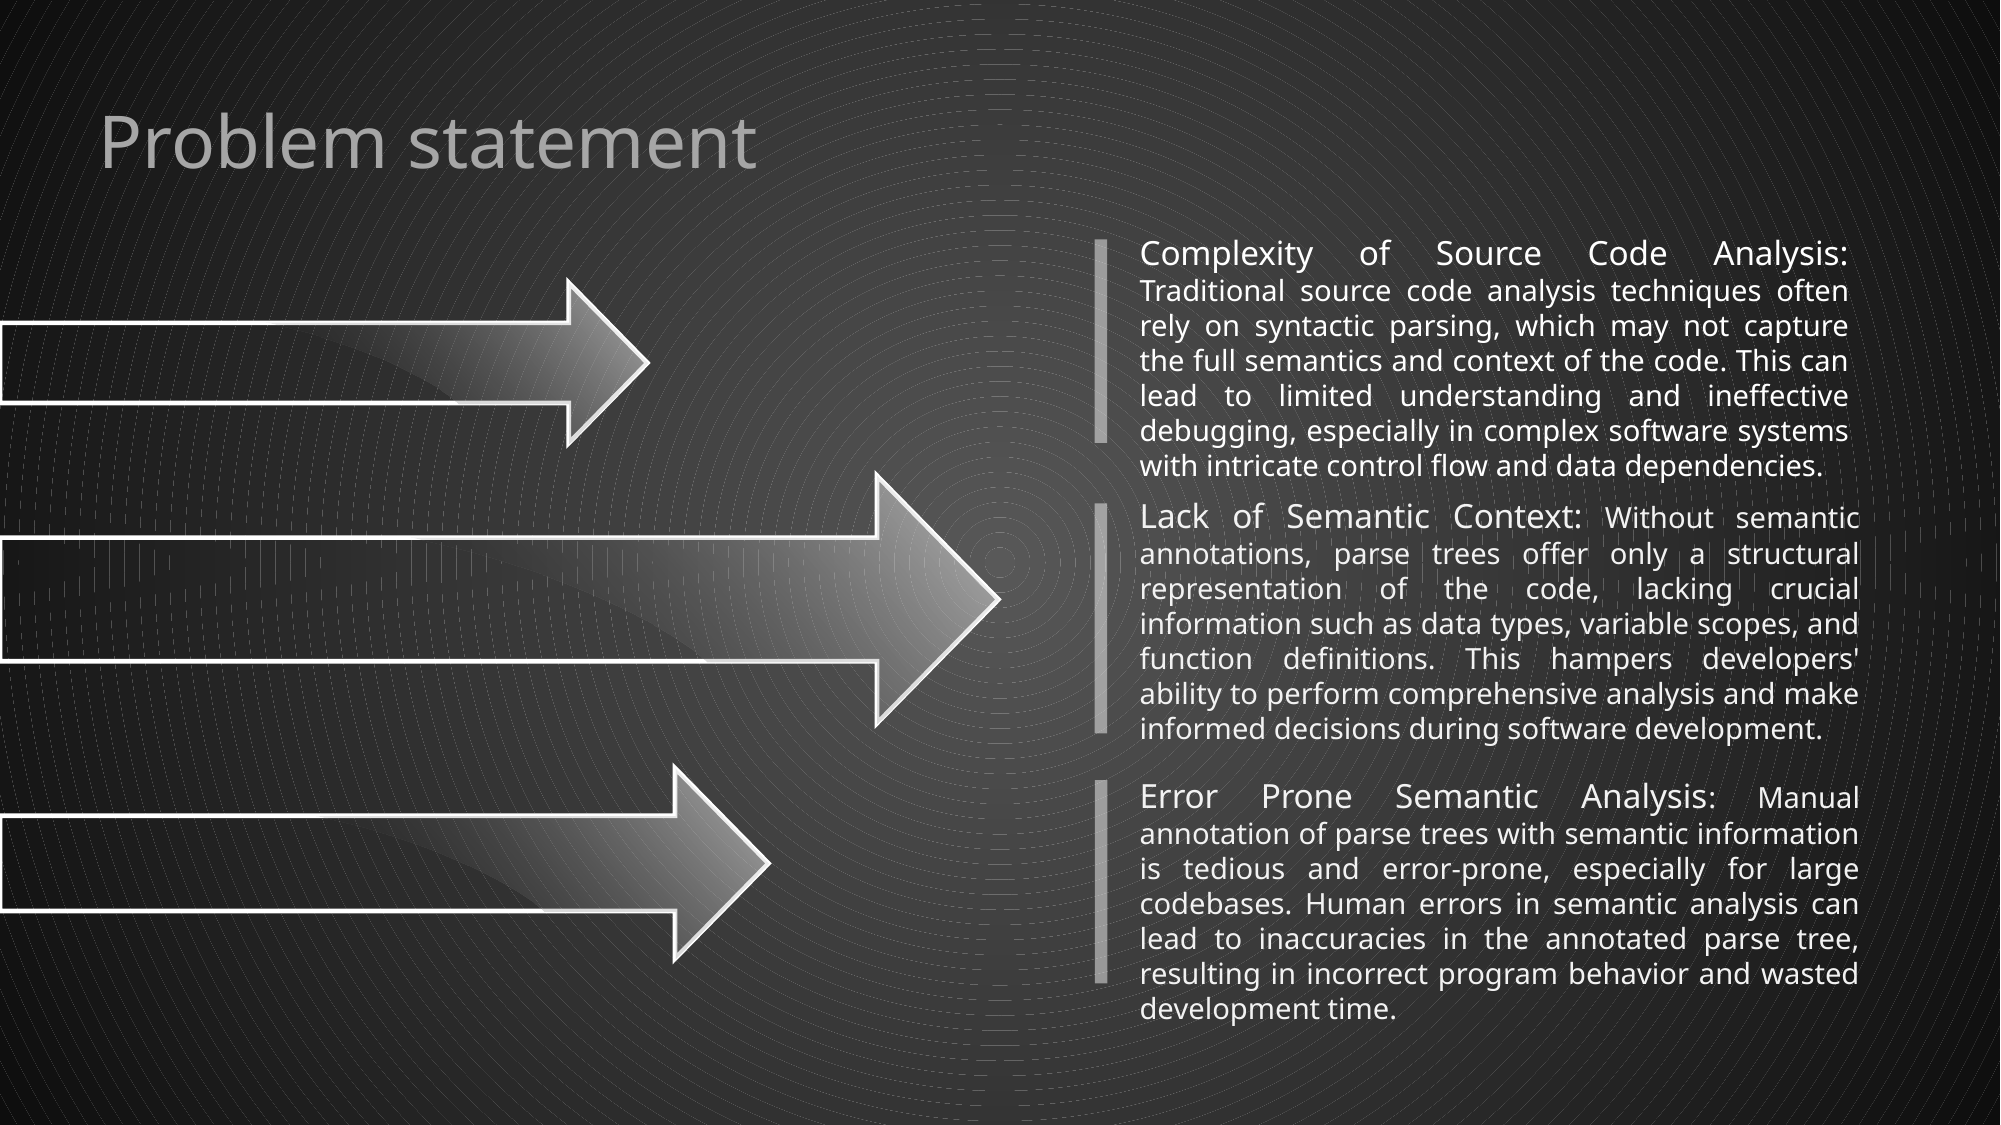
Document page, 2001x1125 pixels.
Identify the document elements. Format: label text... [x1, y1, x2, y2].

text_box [0, 282, 648, 444]
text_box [0, 475, 999, 724]
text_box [0, 768, 769, 959]
text_box Problem statement [83, 88, 1928, 191]
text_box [1094, 768, 1875, 1021]
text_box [1094, 488, 1875, 768]
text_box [1094, 224, 1865, 444]
